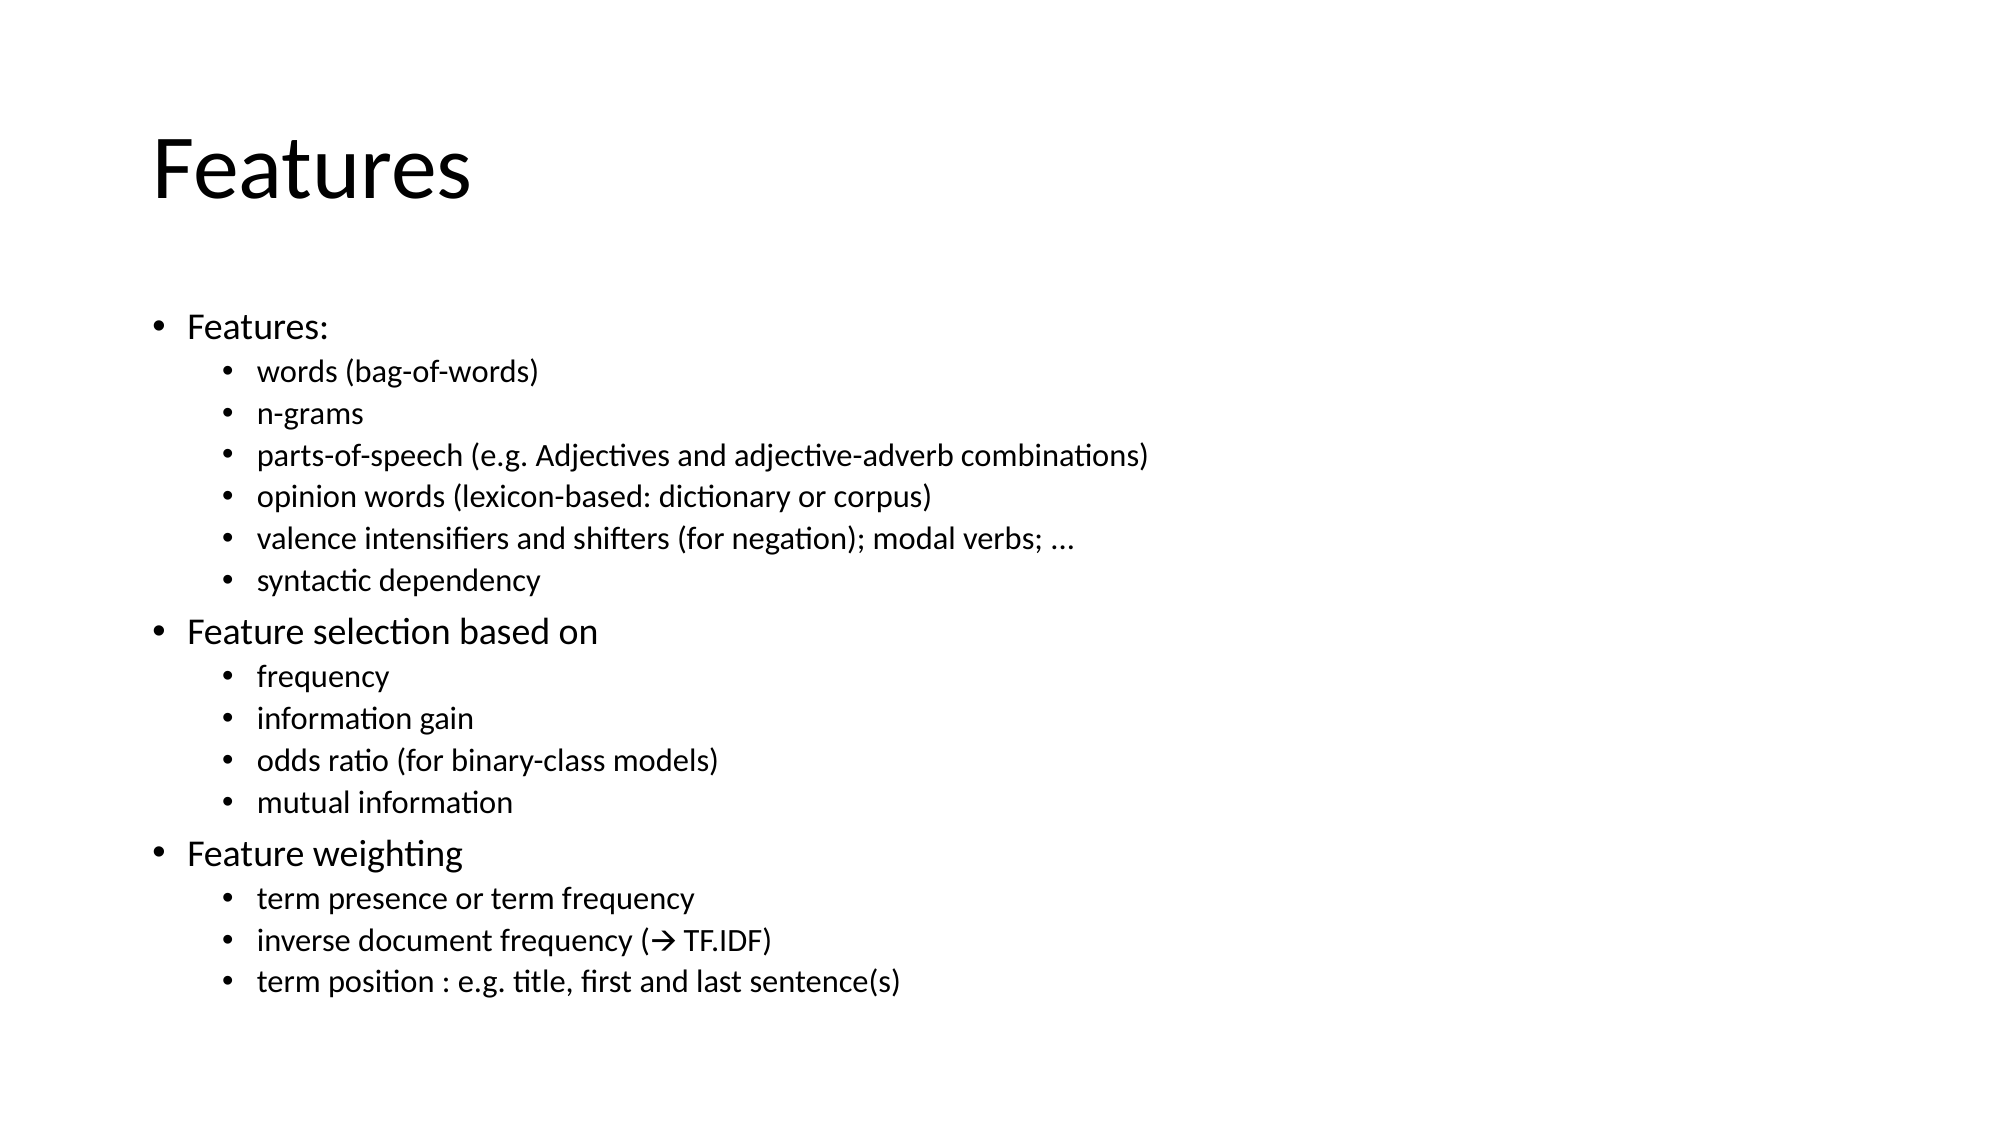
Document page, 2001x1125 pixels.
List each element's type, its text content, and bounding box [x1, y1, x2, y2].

list Features: words (bag-of-words) n-grams parts-of-speech (e.g. Adjectives and adjective-adverb combinations) opinion words (lexicon-based: dictionary or corpus) valence intensifiers and shifters (for negation); modal verbs; ... syntactic dependency Feature selection based on frequency information gain odds ratio (for binary-class models) mutual information Feature weighting term presence or term frequency inverse document frequency (🡪 TF.IDF) term position : e.g. title, first and last sentence(s) [137, 299, 1863, 1014]
title Features [137, 59, 1863, 278]
